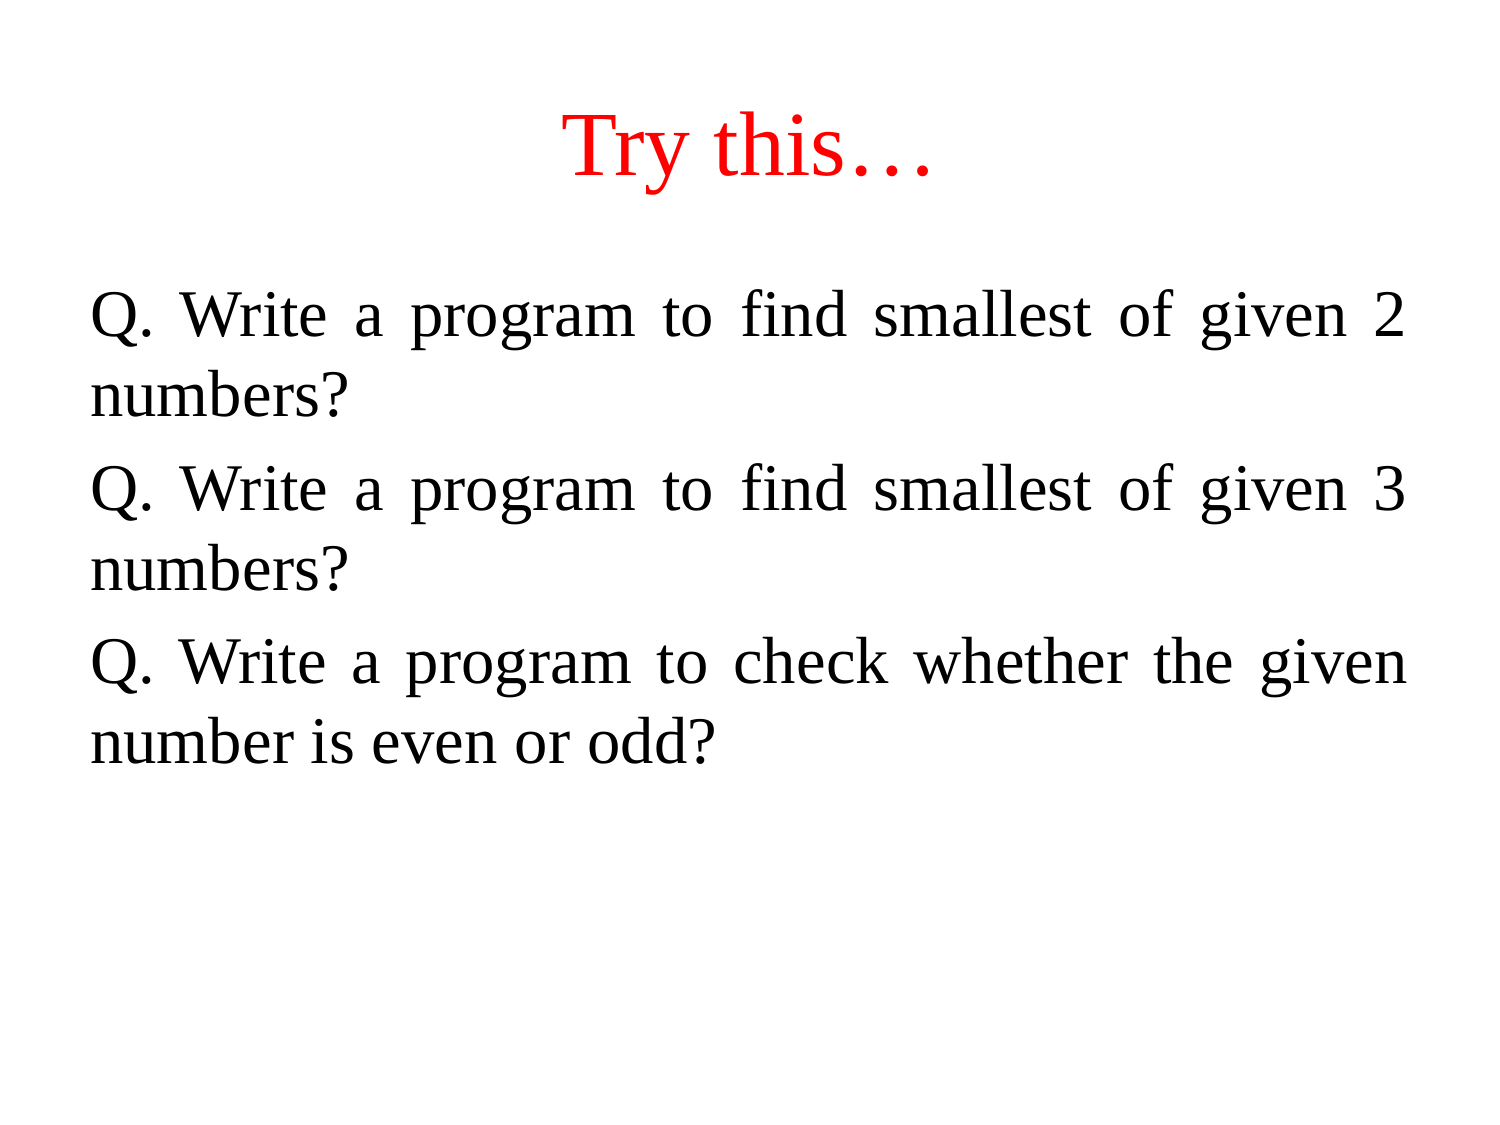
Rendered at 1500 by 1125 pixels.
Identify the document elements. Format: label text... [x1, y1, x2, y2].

title Try this… [75, 45, 1425, 233]
list Q. Write a program to find smallest of given 2 numbers? Q. Write a program to find smallest of given 3 numbers? Q. Write a program to check whether the given number is even or odd? [75, 262, 1425, 1005]
